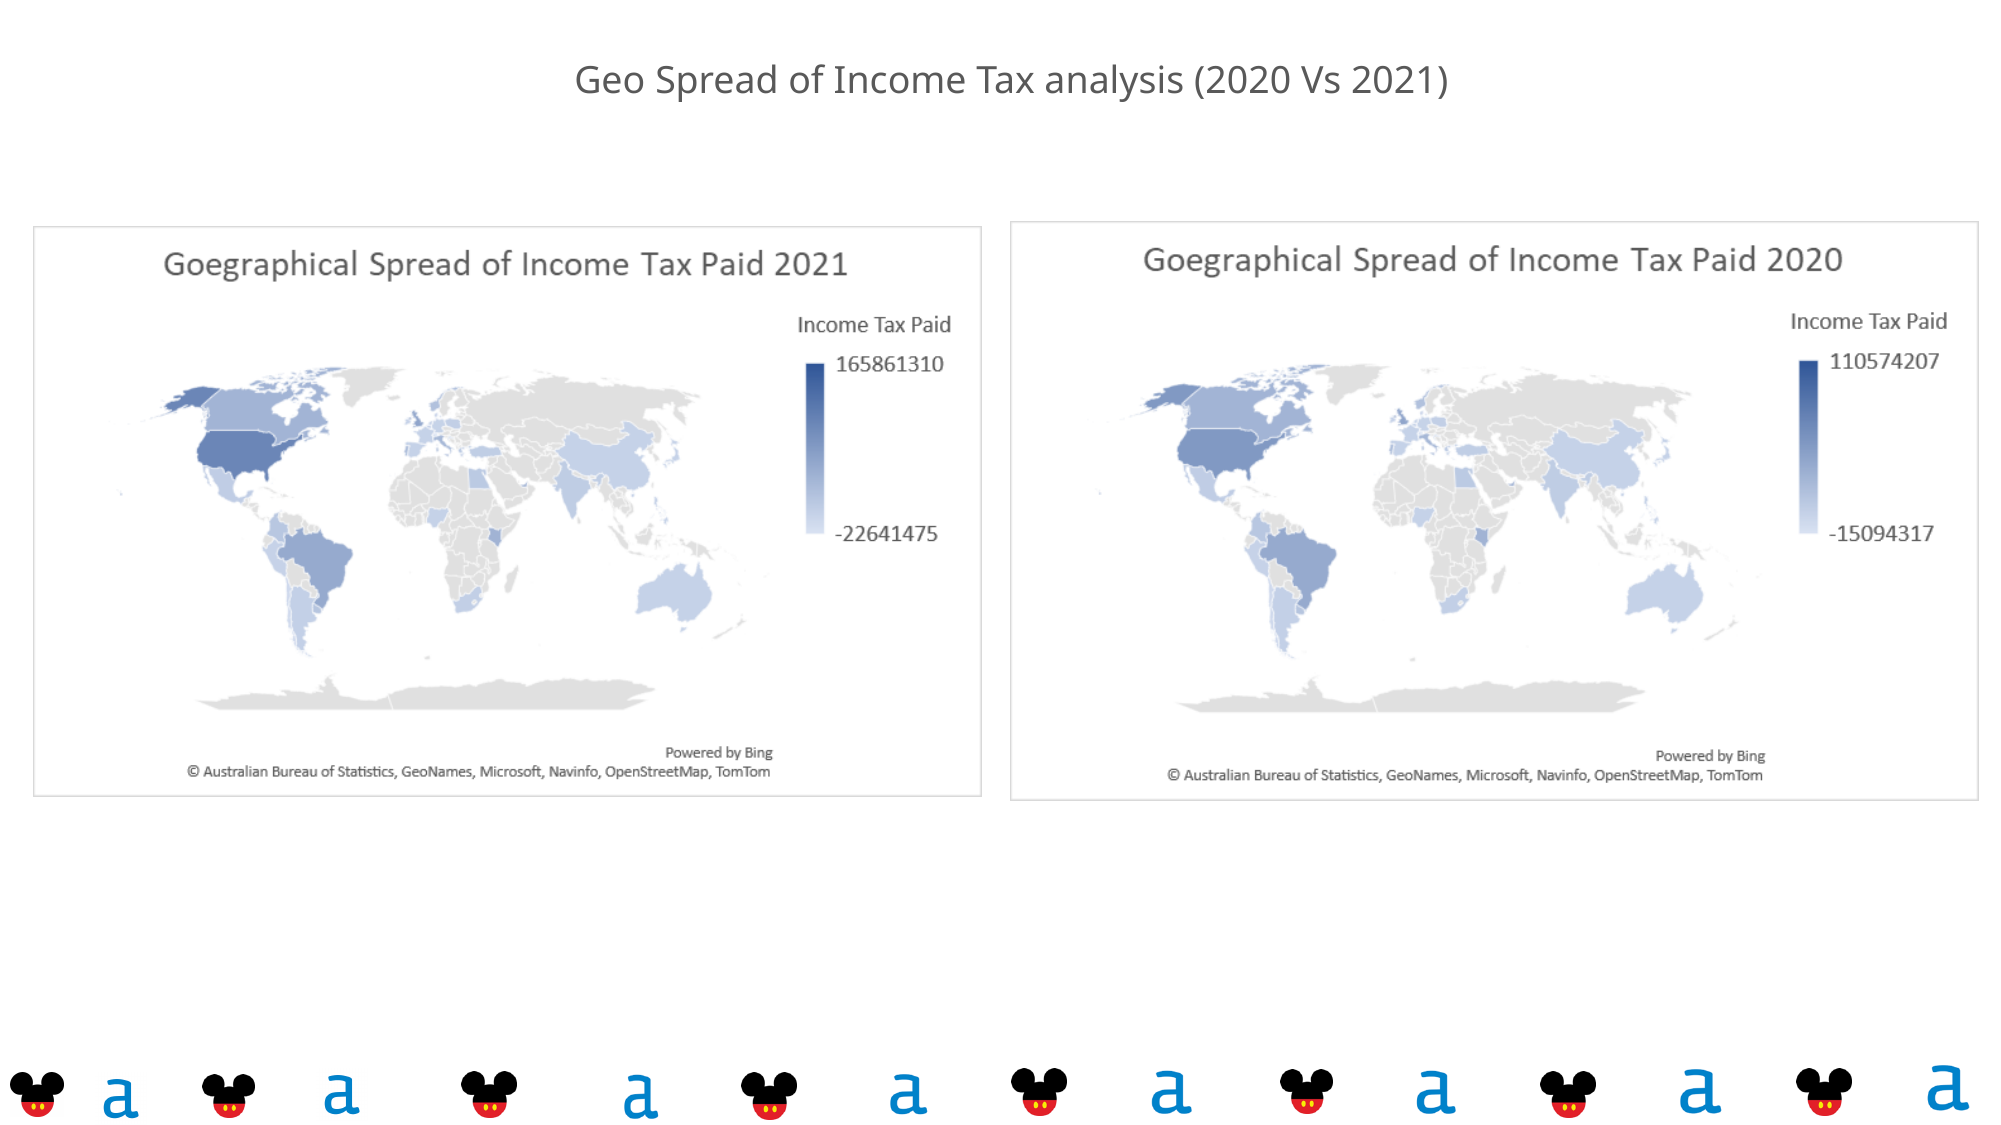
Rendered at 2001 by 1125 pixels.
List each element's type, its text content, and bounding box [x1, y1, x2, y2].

picture [1009, 221, 1979, 801]
picture [1011, 1068, 1067, 1116]
picture [33, 226, 983, 797]
picture [461, 1071, 517, 1119]
text_box Geo Spread of Income Tax analysis (2020 Vs 2021) [427, 48, 1597, 109]
picture [1796, 1068, 1852, 1116]
picture [316, 1068, 369, 1121]
picture [1540, 1071, 1596, 1118]
picture [1407, 1063, 1466, 1121]
picture [10, 1071, 64, 1117]
picture [741, 1072, 797, 1120]
picture [201, 1074, 255, 1118]
picture [1142, 1063, 1201, 1121]
picture [1280, 1069, 1334, 1114]
picture [1670, 1061, 1731, 1121]
picture [1917, 1057, 1979, 1119]
picture [881, 1067, 936, 1121]
picture [615, 1067, 666, 1125]
picture [94, 1072, 147, 1125]
